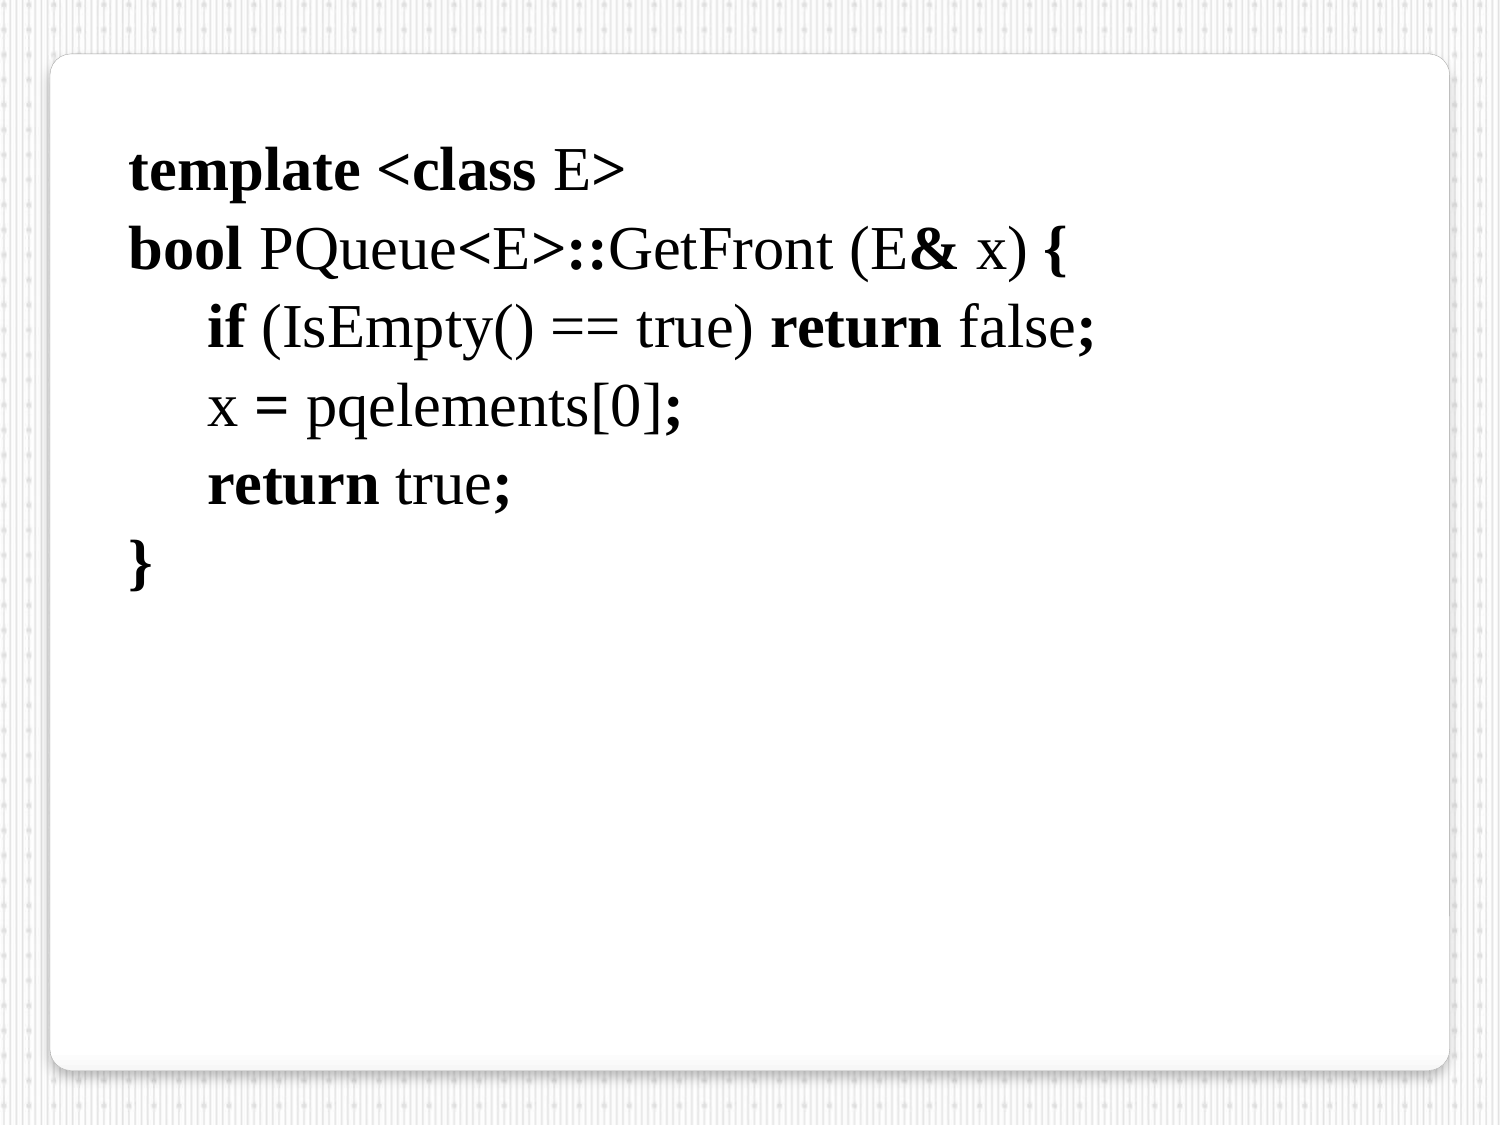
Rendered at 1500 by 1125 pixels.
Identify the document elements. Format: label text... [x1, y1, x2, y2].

picture [0, 0, 1500, 1125]
text_box template <class E> bool PQueue<E>::GetFront (E& x) { if (IsEmpty() == true) return false; x = pqelements[0]; return true; } [114, 116, 1113, 604]
